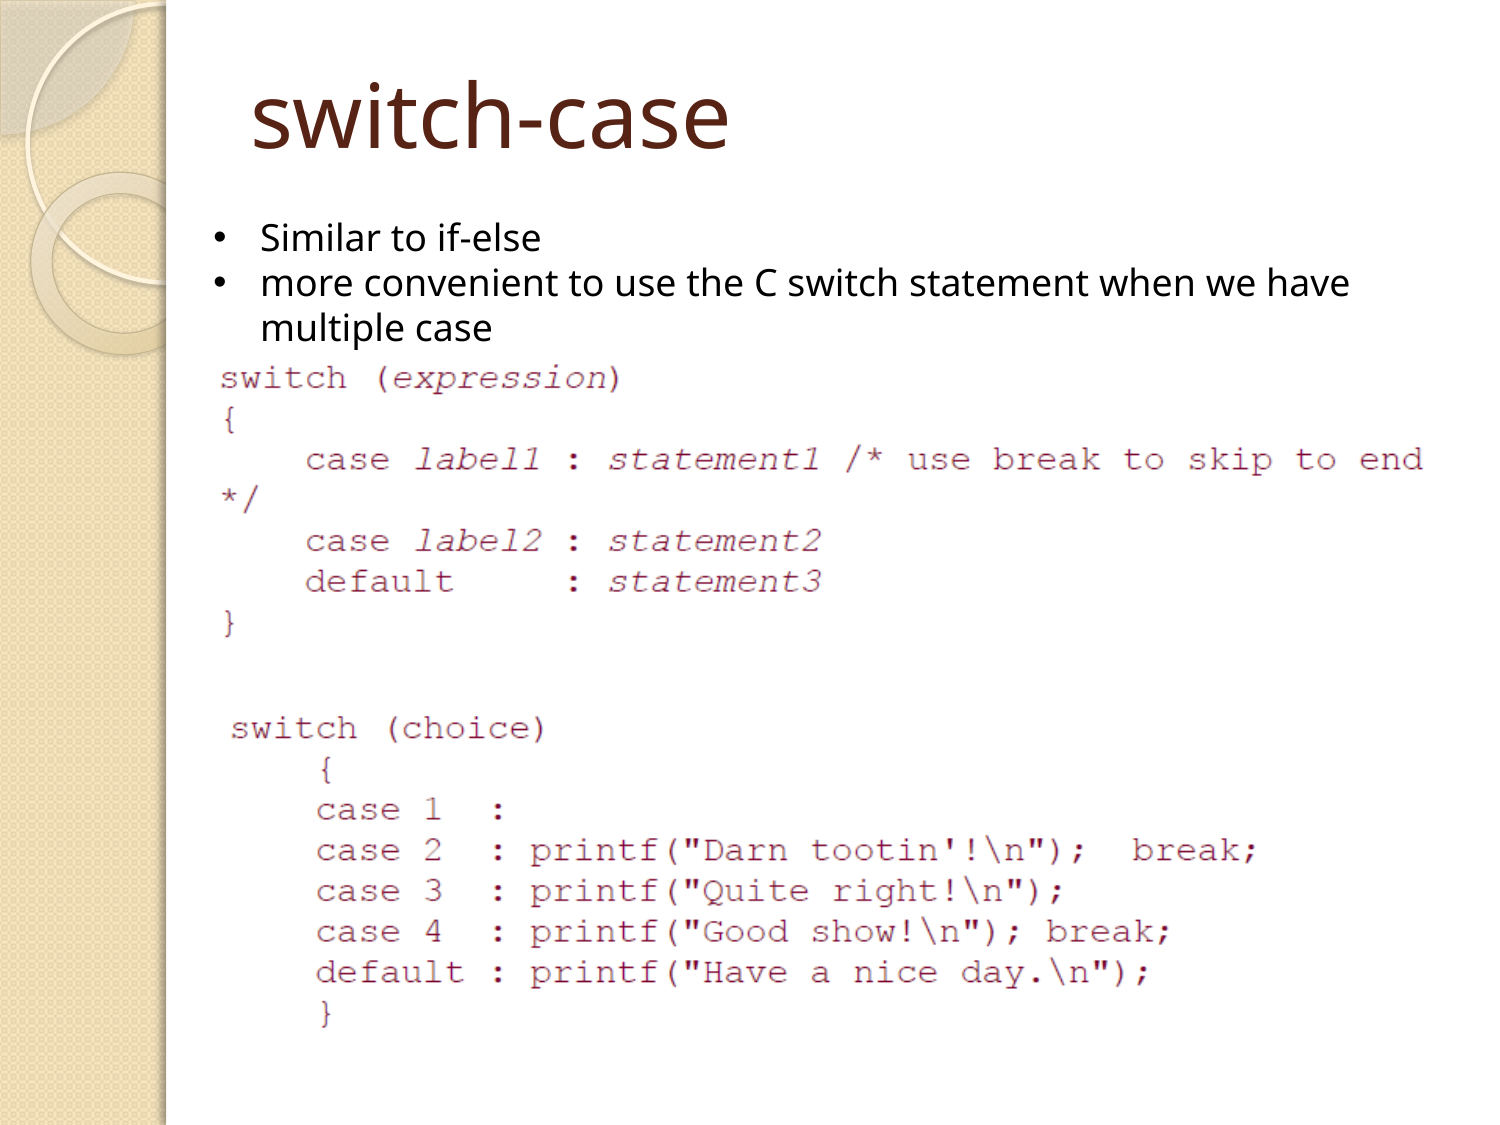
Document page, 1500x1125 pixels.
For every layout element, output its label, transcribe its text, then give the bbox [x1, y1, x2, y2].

picture [218, 703, 1283, 1042]
title switch-case [235, 19, 1466, 206]
text_box Similar to if-else more convenient to use the C switch statement when we have multiple case [198, 206, 1474, 402]
picture [198, 337, 1440, 664]
